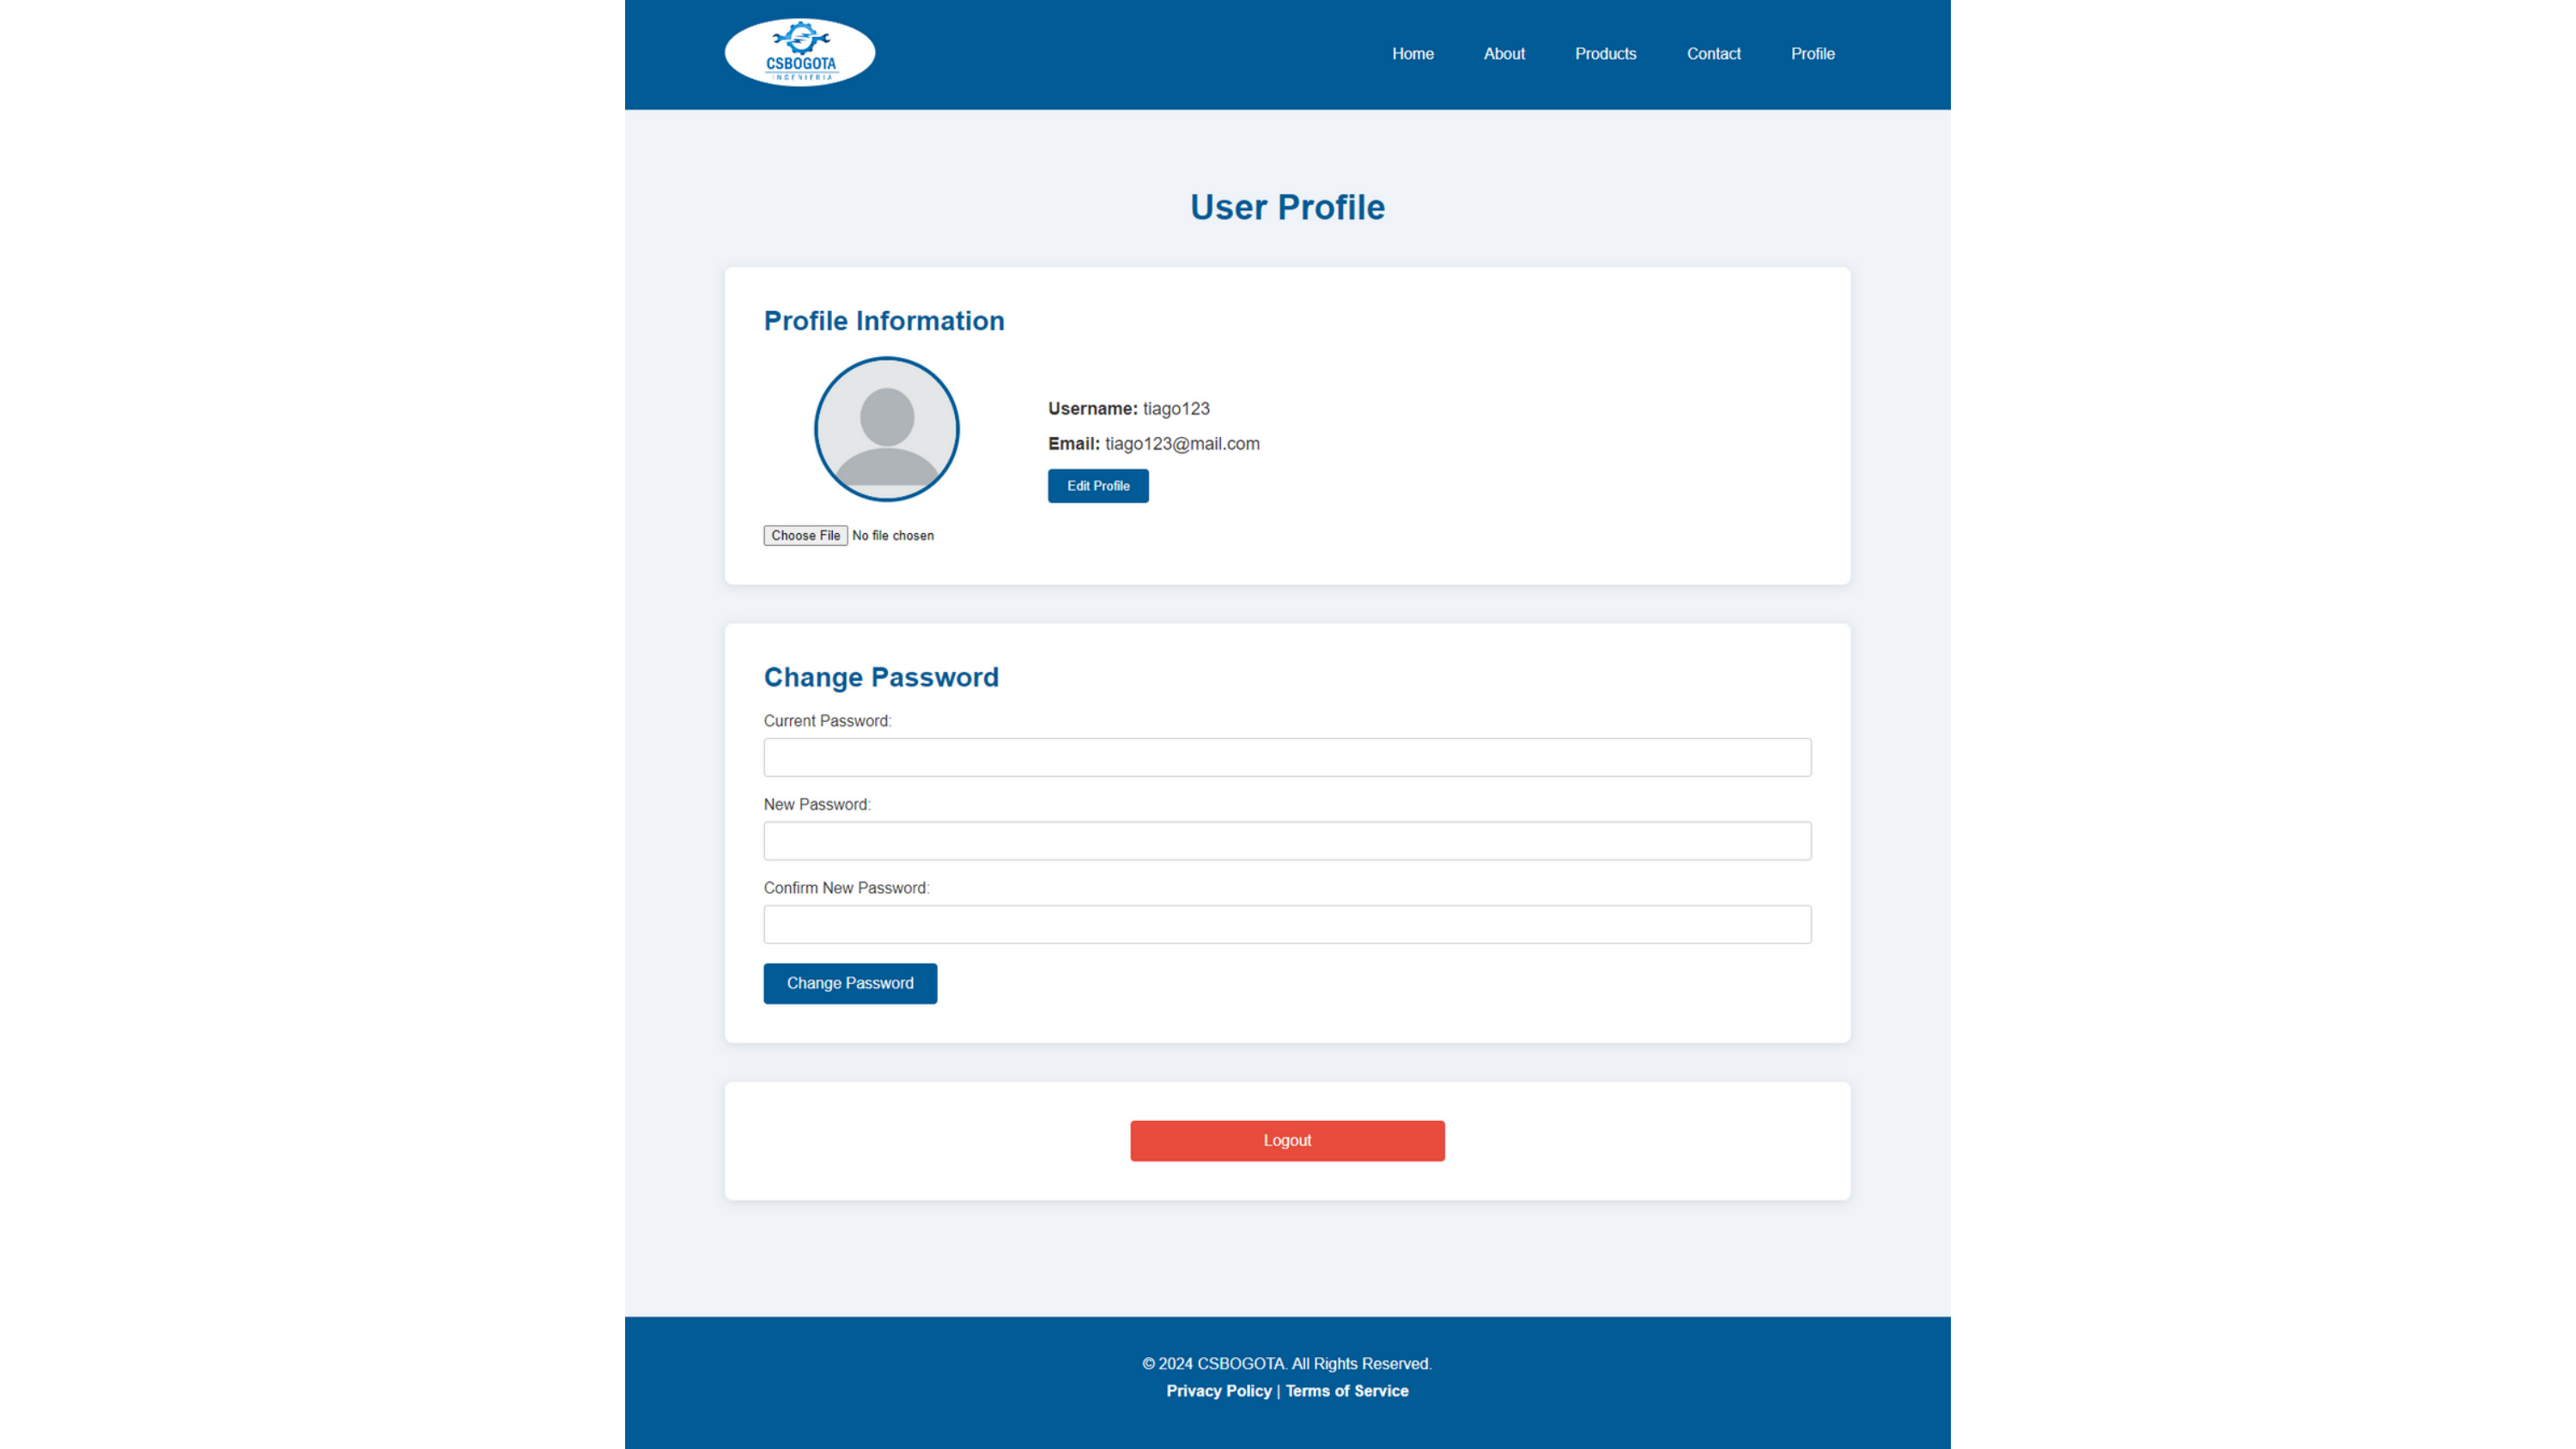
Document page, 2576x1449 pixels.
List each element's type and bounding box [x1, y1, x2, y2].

text_box [624, 0, 1951, 1449]
